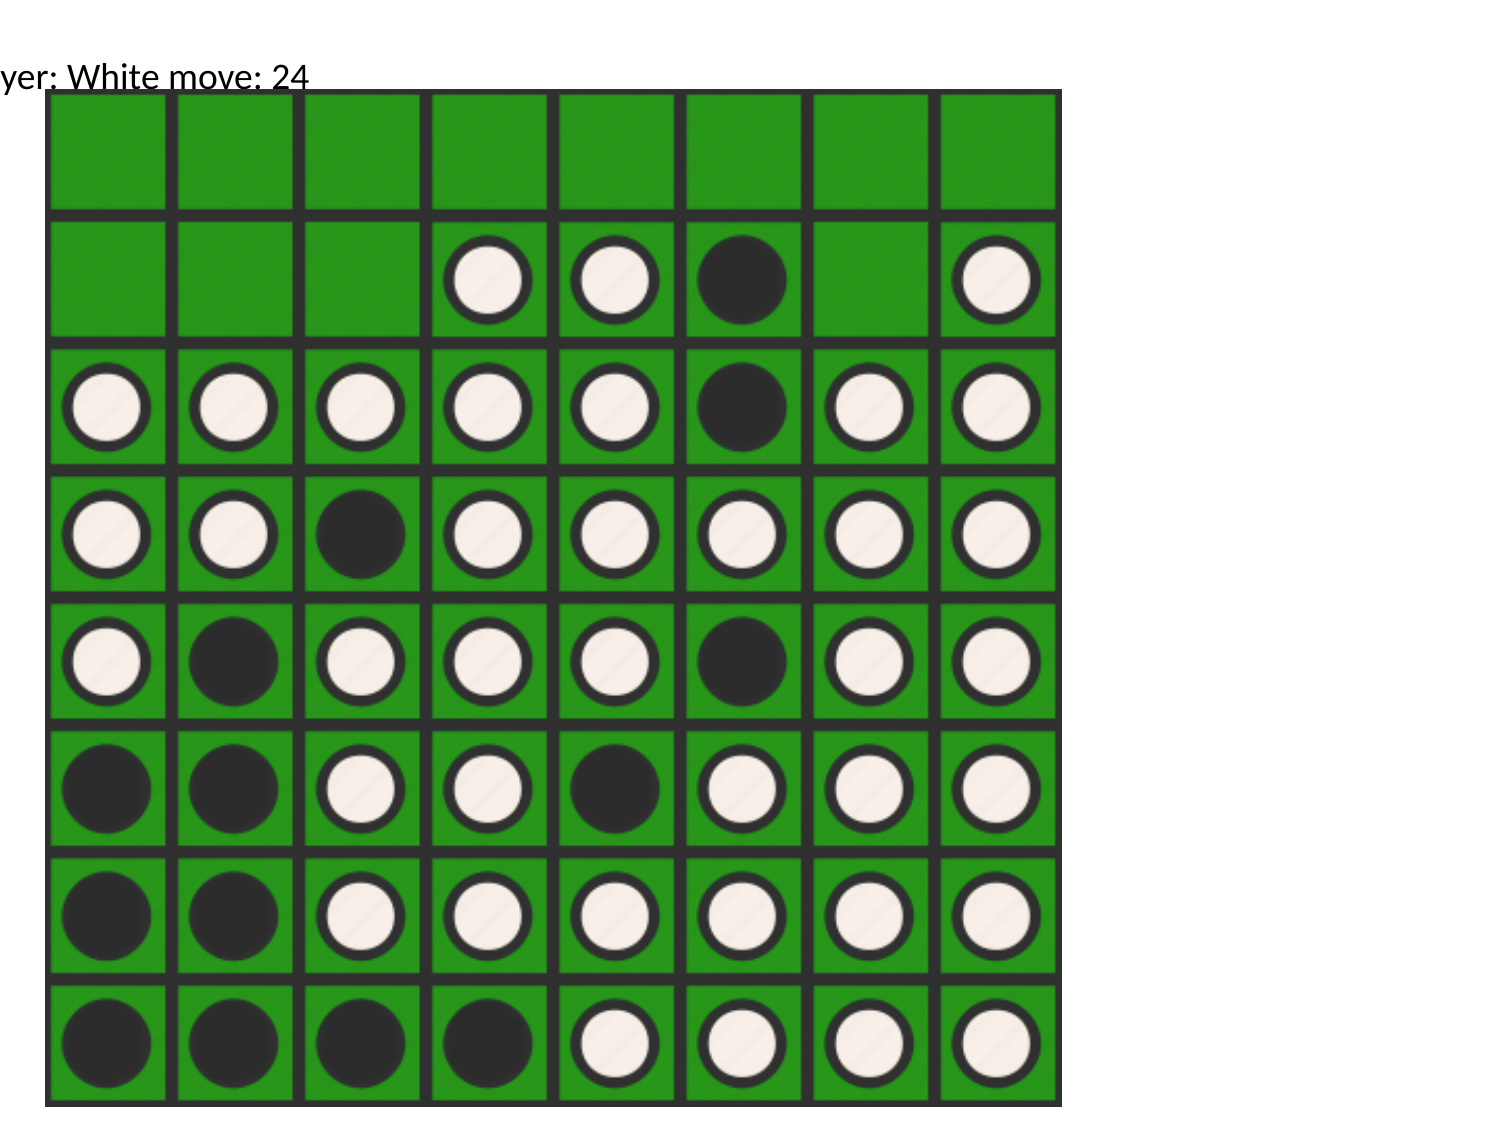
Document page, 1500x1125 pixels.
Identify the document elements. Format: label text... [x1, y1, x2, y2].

text_box turn: 48 player: White move: 24 [0, 44, 325, 105]
picture [44, 89, 1062, 1107]
